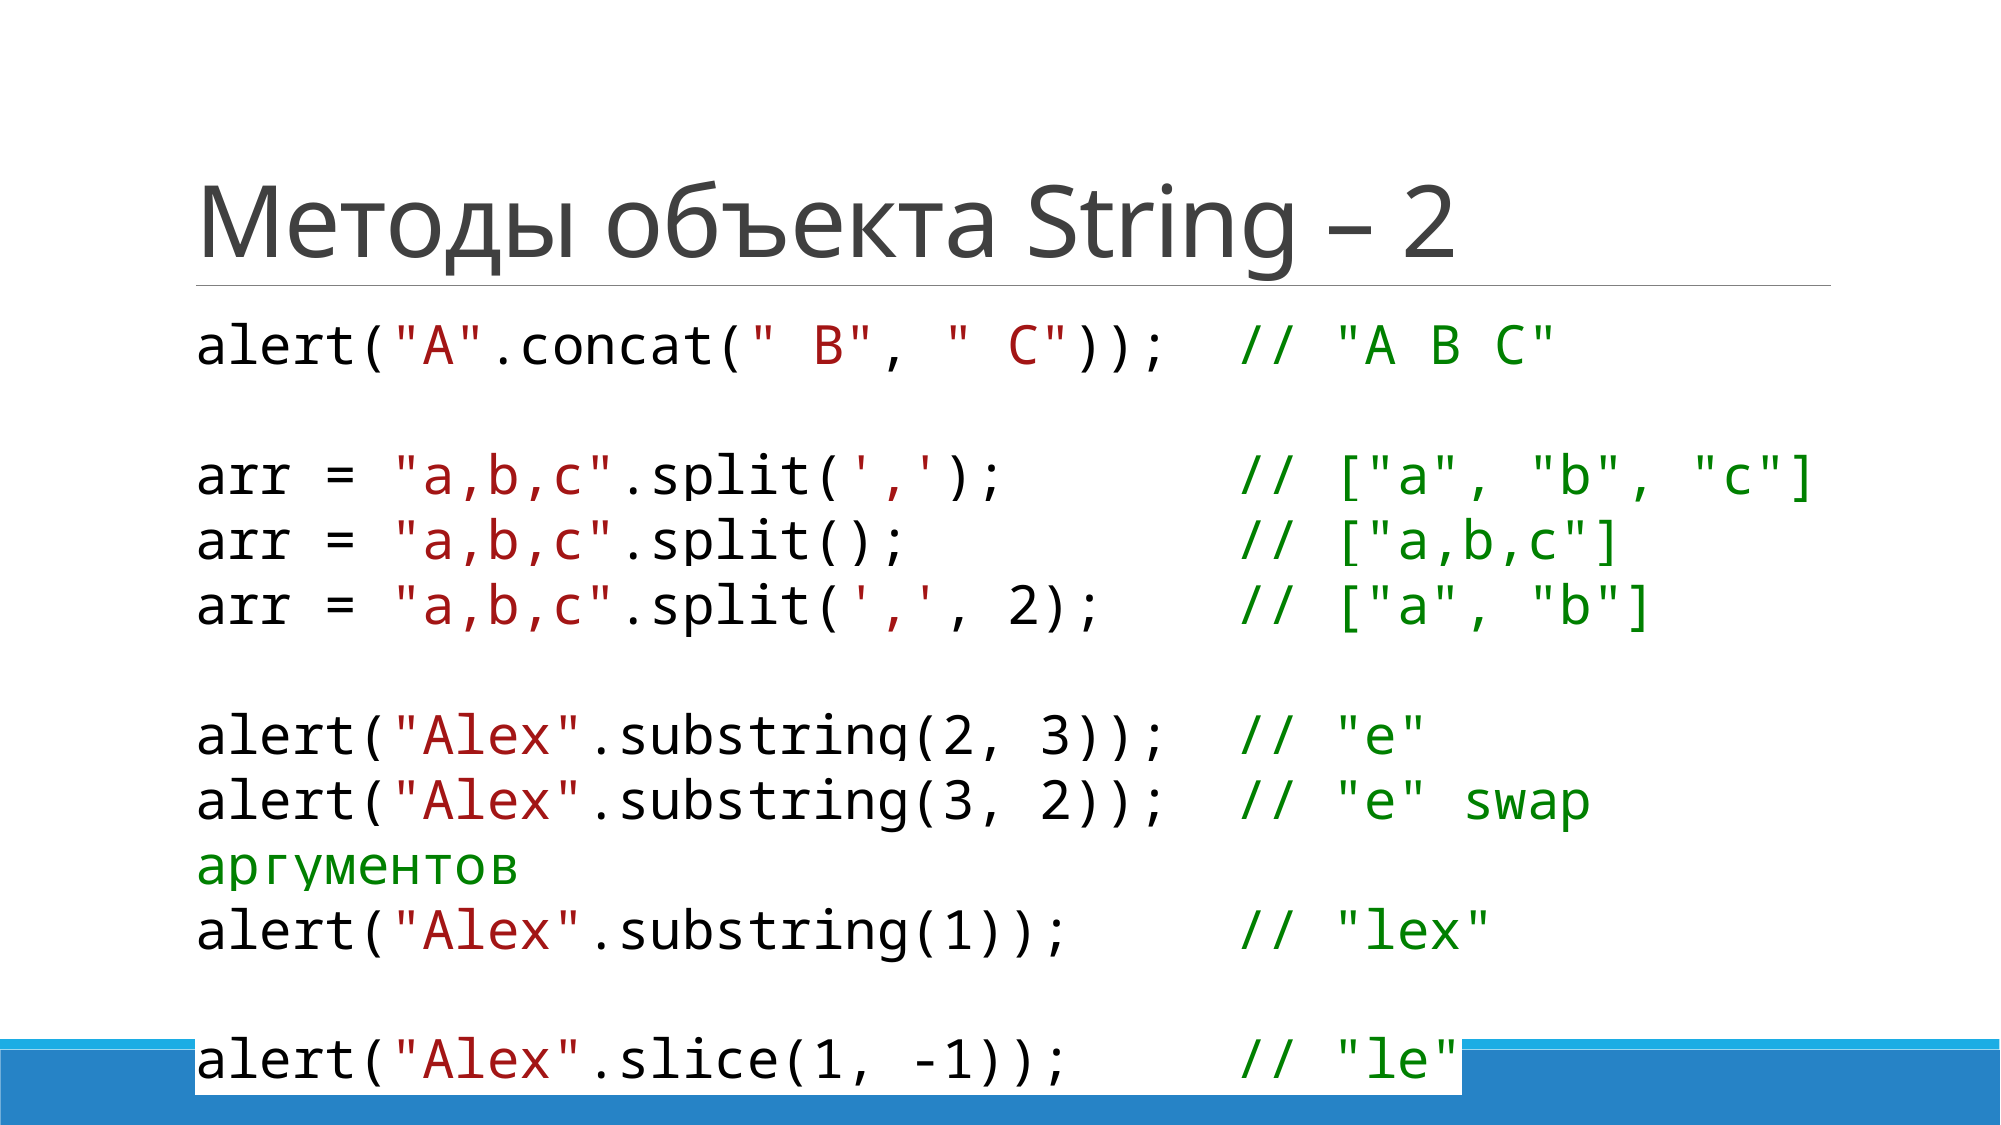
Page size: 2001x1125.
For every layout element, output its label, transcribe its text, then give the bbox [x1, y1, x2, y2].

list alert("A".concat(" B", " C")); // "A B C" arr = "a,b,c".split(','); // ["a", "b", "c"] arr = "a,b,c".split(); // ["a,b,c"] arr = "a,b,c".split(',', 2); // ["a", "b"] alert("Alex".substring(2, 3)); // "e" alert("Alex".substring(3, 2)); // "e" swap аргументов alert("Alex".substring(1)); // "lex" alert("Alex".slice(1, -1)); // "le" [180, 302, 1830, 1027]
title Методы объекта String – 2 [180, 47, 1830, 285]
